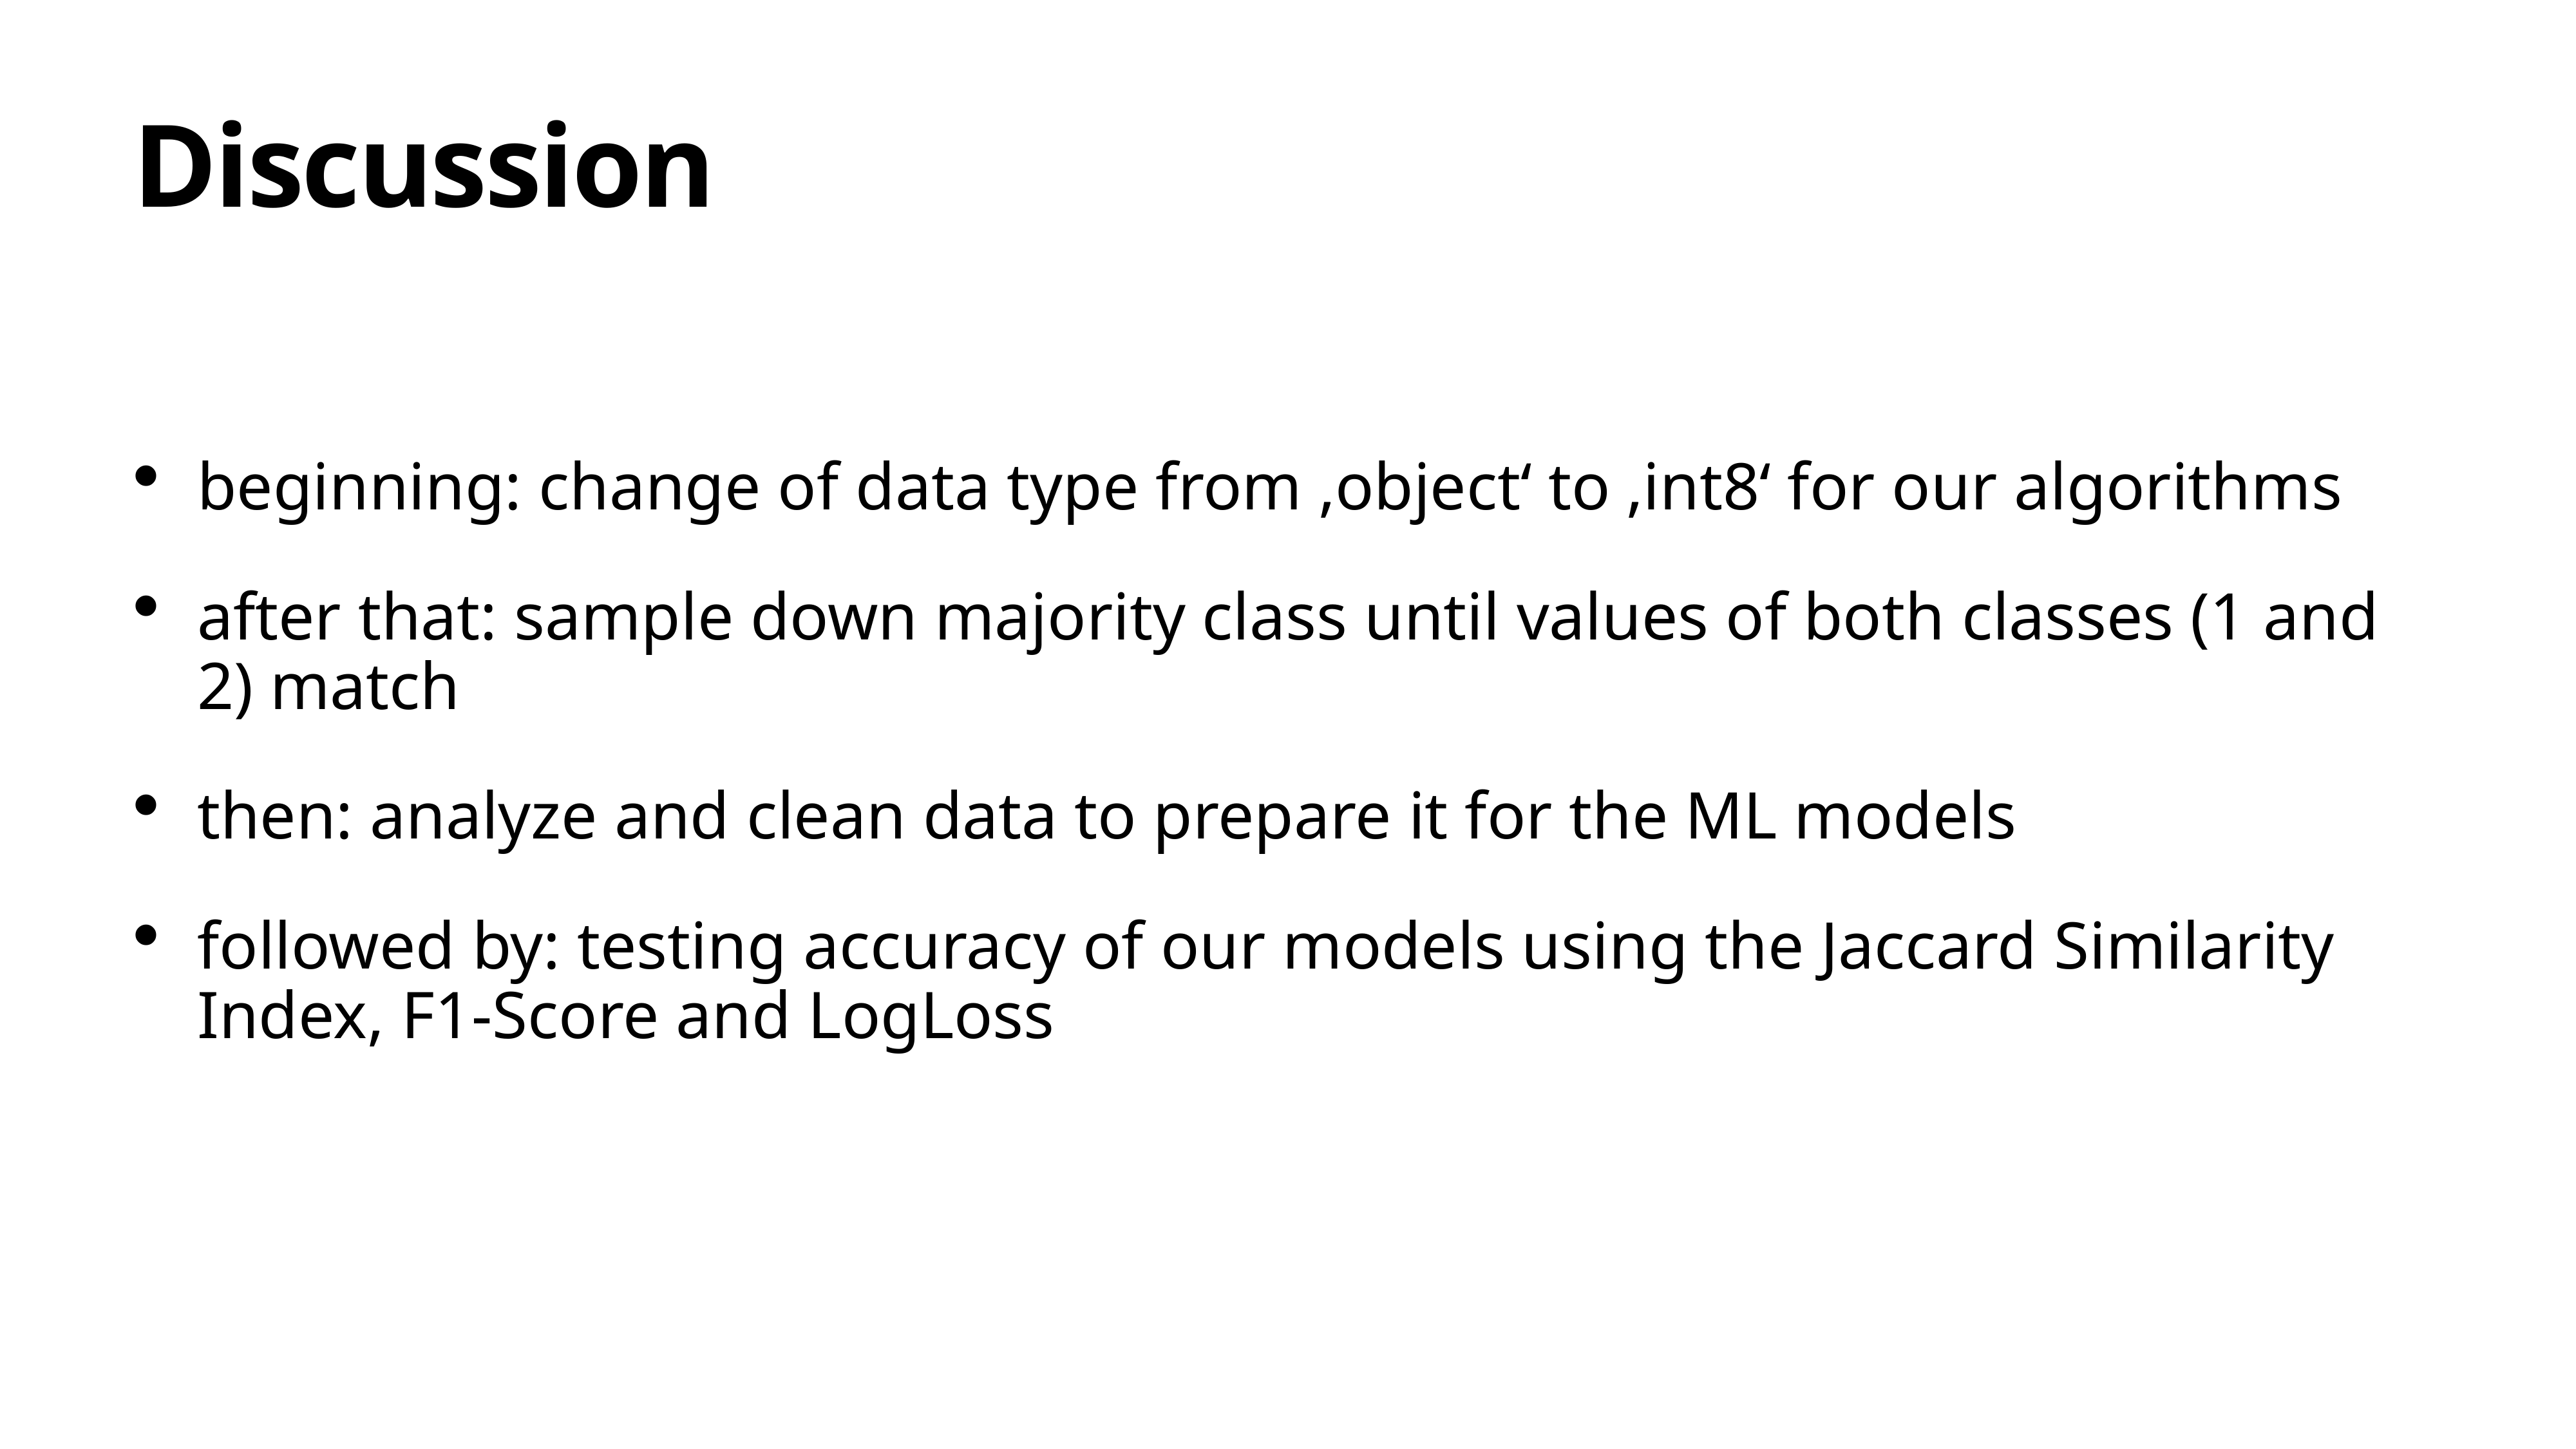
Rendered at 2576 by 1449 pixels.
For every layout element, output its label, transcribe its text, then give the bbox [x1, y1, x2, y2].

title Discussion [127, 113, 2449, 266]
list beginning: change of data type from ‚object‘ to ‚int8‘ for our algorithms after that: sample down majority class until values of both classes (1 and 2) match then: analyze and clean data to prepare it for the ML models followed by: testing accuracy of our models using the Jaccard Similarity Index, F1-Score and LogLoss [127, 448, 2449, 1321]
